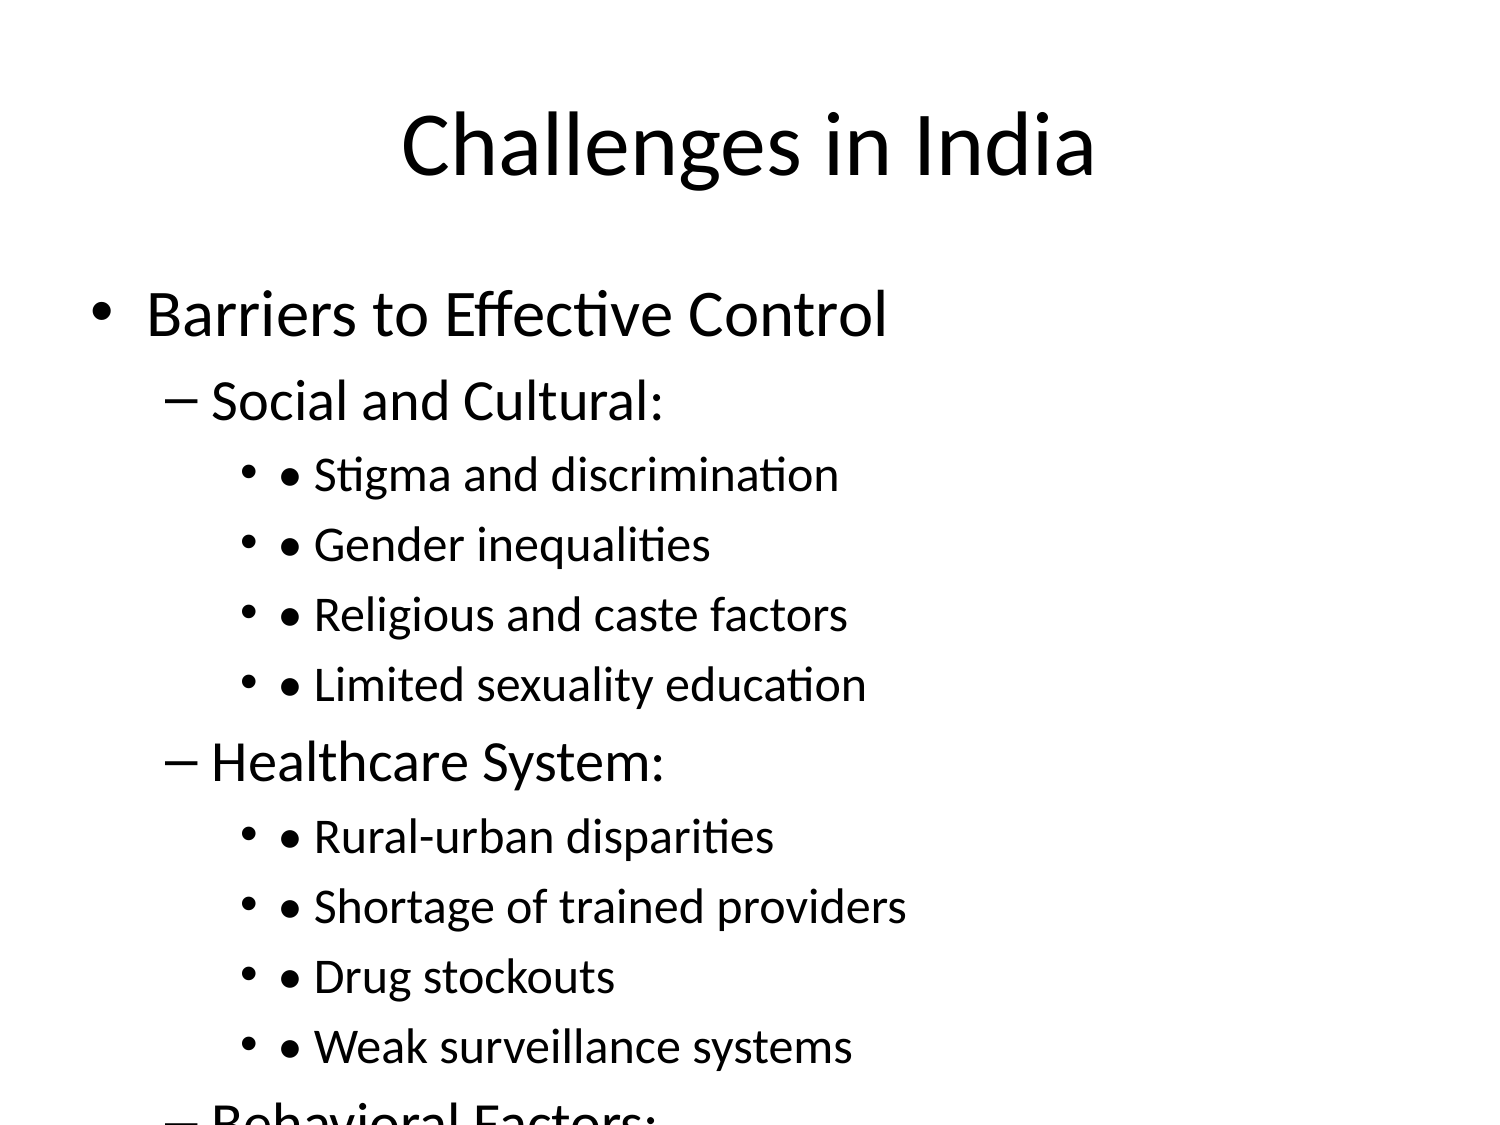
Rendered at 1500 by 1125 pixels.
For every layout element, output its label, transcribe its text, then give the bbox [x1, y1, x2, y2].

title Challenges in India [75, 45, 1425, 233]
list Barriers to Effective Control Social and Cultural: • Stigma and discrimination • Gender inequalities • Religious and caste factors • Limited sexuality education Healthcare System: • Rural-urban disparities • Shortage of trained providers • Drug stockouts • Weak surveillance systems Behavioral Factors: • Low condom use • Multiple concurrent partnerships • Alcohol and drug use • Migration and mobility [75, 262, 1425, 1005]
